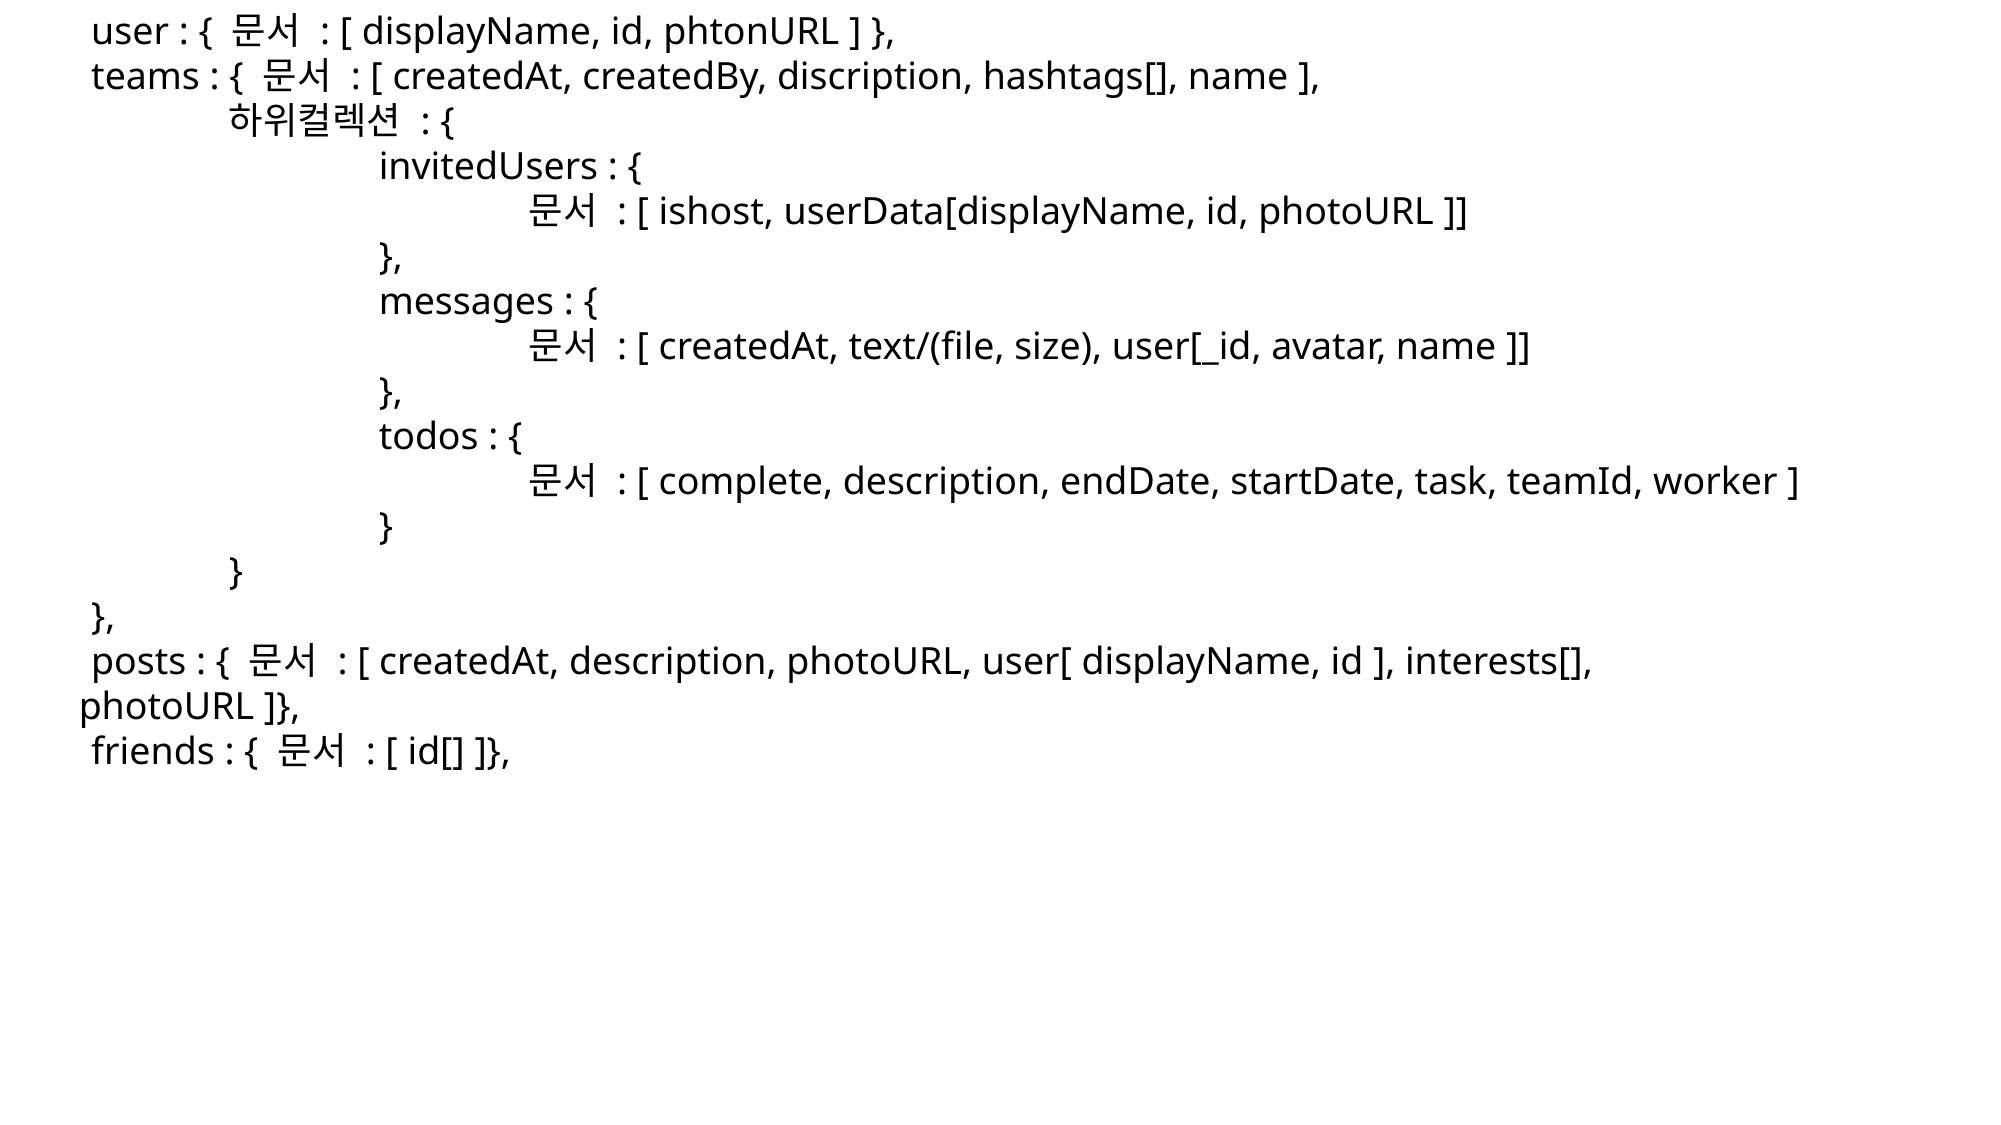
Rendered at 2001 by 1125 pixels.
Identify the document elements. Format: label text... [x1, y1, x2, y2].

text_box user : { 문서 : [ displayName, id, phtonURL ] }, teams : { 문서 : [ createdAt, createdBy, discription, hashtags[], name ], 하위컬렉션 : { invitedUsers : { 문서 : [ ishost, userData[displayName, id, photoURL ]] }, messages : { 문서 : [ createdAt, text/(file, size), user[_id, avatar, name ]] }, todos : { 문서 : [ complete, description, endDate, startDate, task, teamId, worker ] } } }, posts : { 문서 : [ createdAt, description, photoURL, user[ displayName, id ], interests[], photoURL ]}, friends : { 문서 : [ id[] ]}, [63, 0, 1828, 780]
